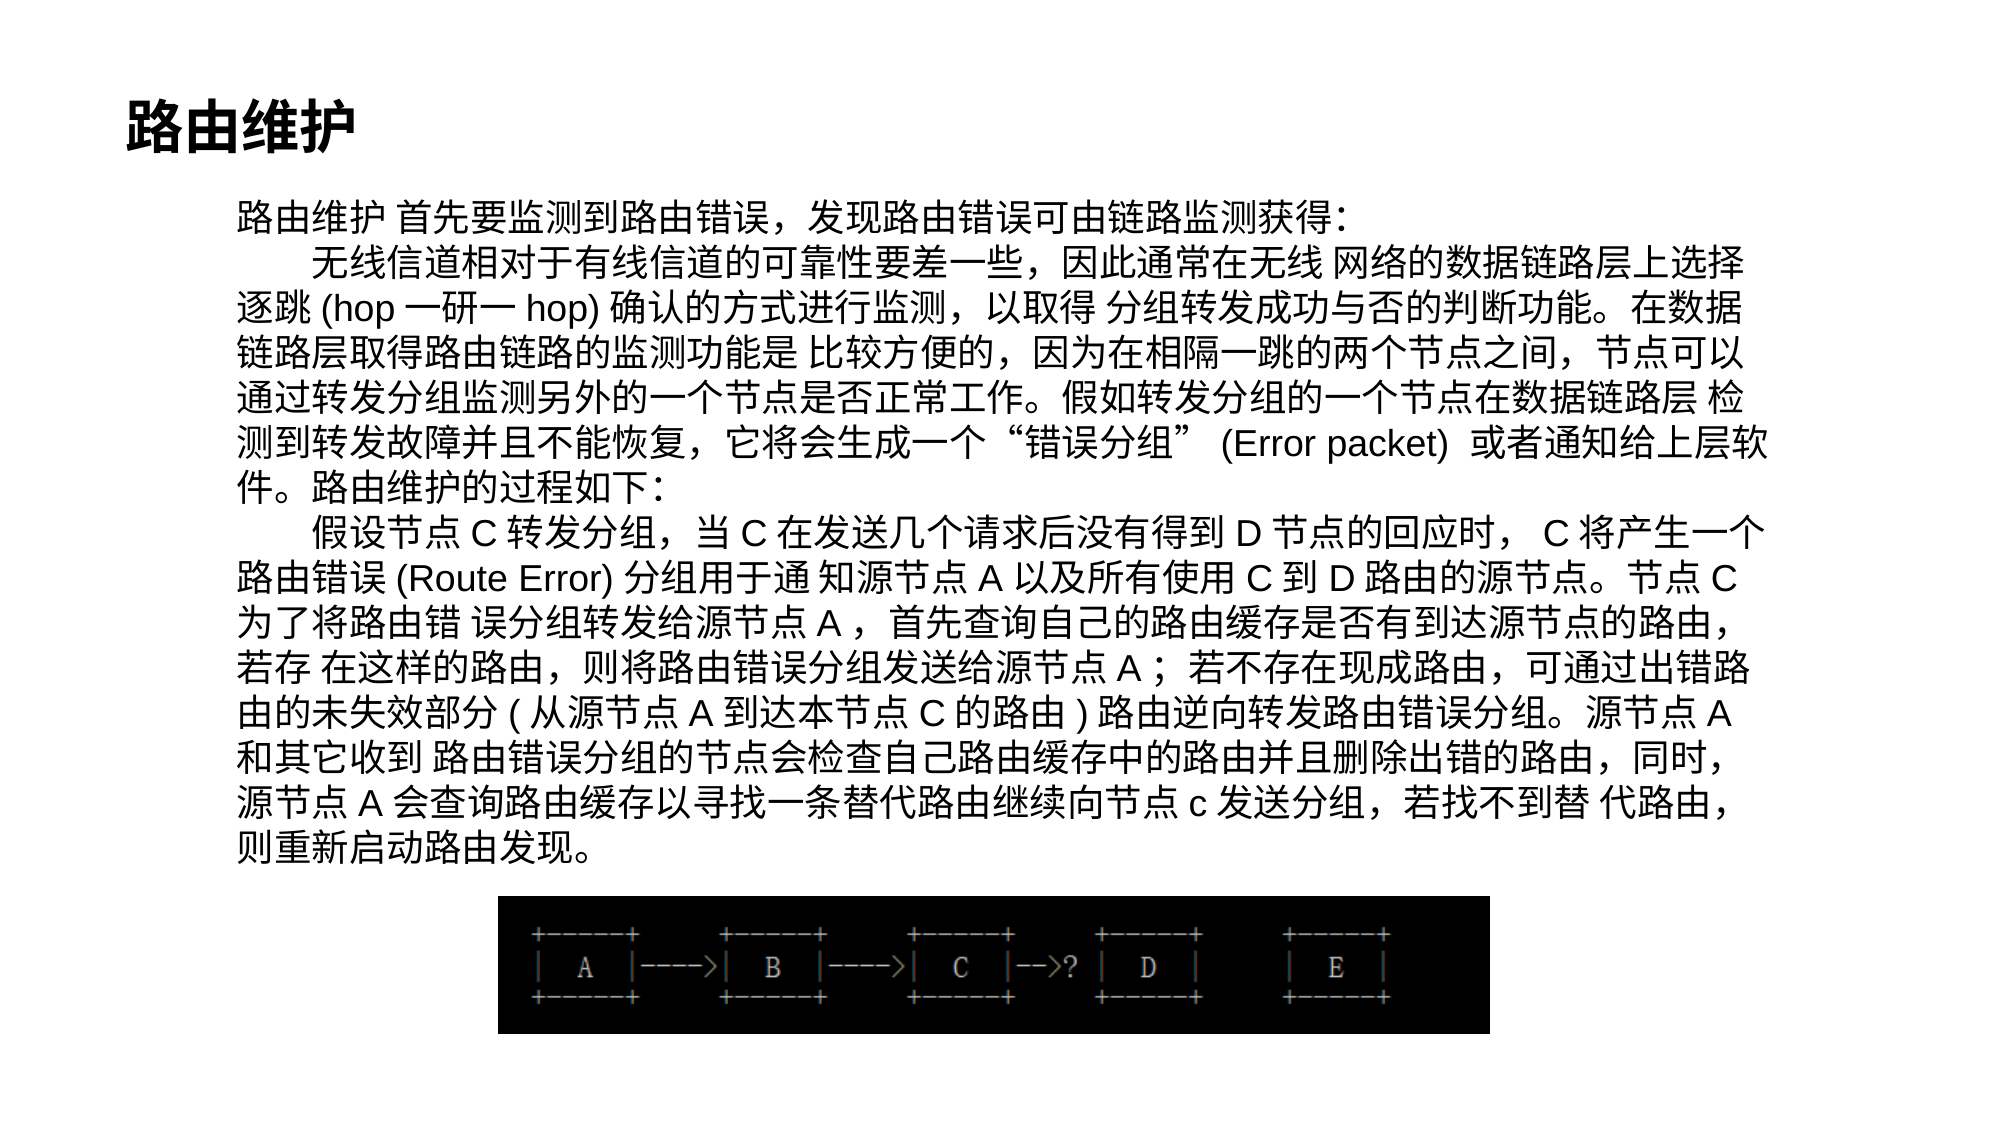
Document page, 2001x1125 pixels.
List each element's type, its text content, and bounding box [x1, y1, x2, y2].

text_box 路由维护 首先要监测到路由错误，发现路由错误可由链路监测获得： 无线信道相对于有线信道的可靠性要差一些，因此通常在无线 网络的数据链路层上选择逐跳(hop一研一hop)确认的方式进行监测，以取得 分组转发成功与否的判断功能。在数据链路层取得路由链路的监测功能是 比较方便的，因为在相隔一跳的两个节点之间，节点可以通过转发分组监测另外的一个节点是否正常工作。假如转发分组的一个节点在数据链路层 检测到转发故障并且不能恢复，它将会生成一个“错误分组”(Error packet) 或者通知给上层软件。路由维护的过程如下： 假设节点C转发分组，当C在发送几个请求后没有得到D节点的回应时，C将产生一个路由错误(Route Error)分组用于通 知源节点A以及所有使用C到D路由的源节点。节点C为了将路由错 误分组转发给源节点A，首先查询自己的路由缓存是否有到达源节点的路由，若存 在这样的路由，则将路由错误分组发送给源节点A；若不存在现成路由，可通过出错路由的未失效部分(从源节点A到达本节点C的路由)路由逆向转发路由错误分组。源节点A和其它收到 路由错误分组的节点会检查自己路由缓存中的路由并且删除出错的路由，同时， 源节点A会查询路由缓存以寻找一条替代路由继续向节点c发送分组，若找不到替 代路由，则重新启动路由发现。 [221, 186, 1790, 922]
picture [498, 896, 1490, 1034]
title 路由维护 [109, 0, 1890, 169]
